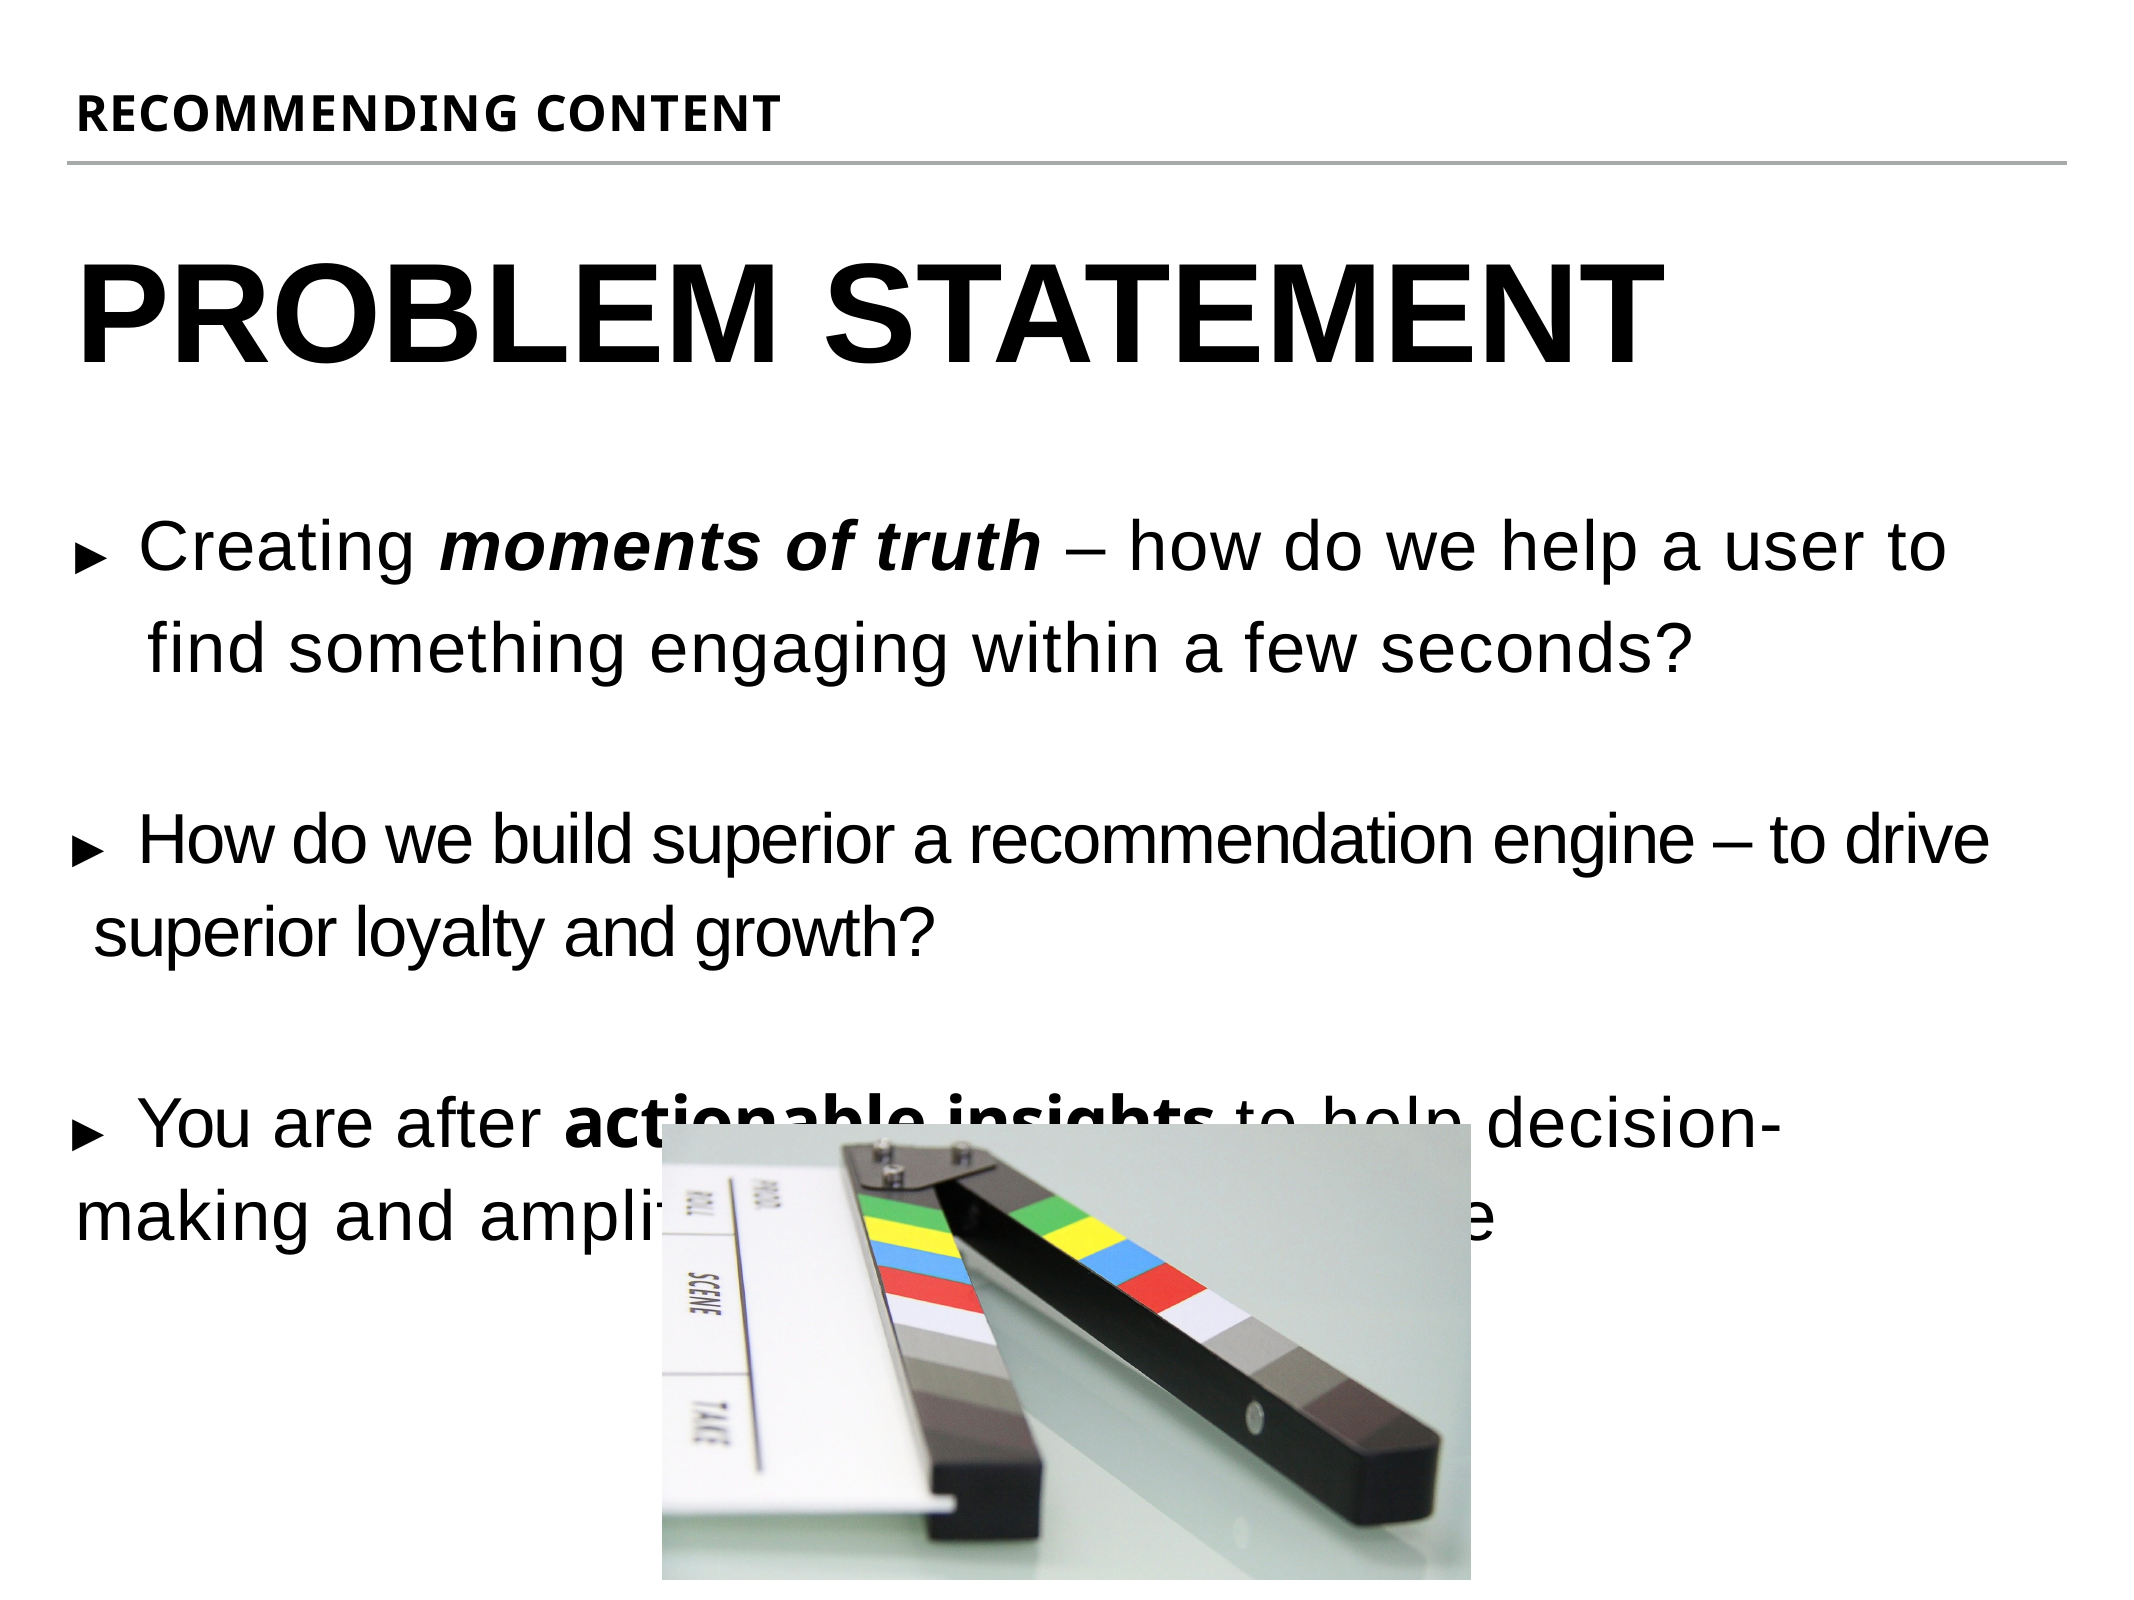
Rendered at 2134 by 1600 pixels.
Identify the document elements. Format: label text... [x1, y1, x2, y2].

text_box ▸ Creating moments of truth – how do we help a user to find something engaging within a few seconds? ▸ How do we build superior a recommendation engine – to drive superior loyalty and growth? ▸ You are after actionable insights to help decision-making and amplify customer lifetime value [72, 442, 2092, 1255]
text_box RECOMMENDING CONTENT [72, 79, 992, 142]
picture [662, 1124, 1471, 1580]
title PROBLEM STATEMENT [72, 218, 1805, 442]
